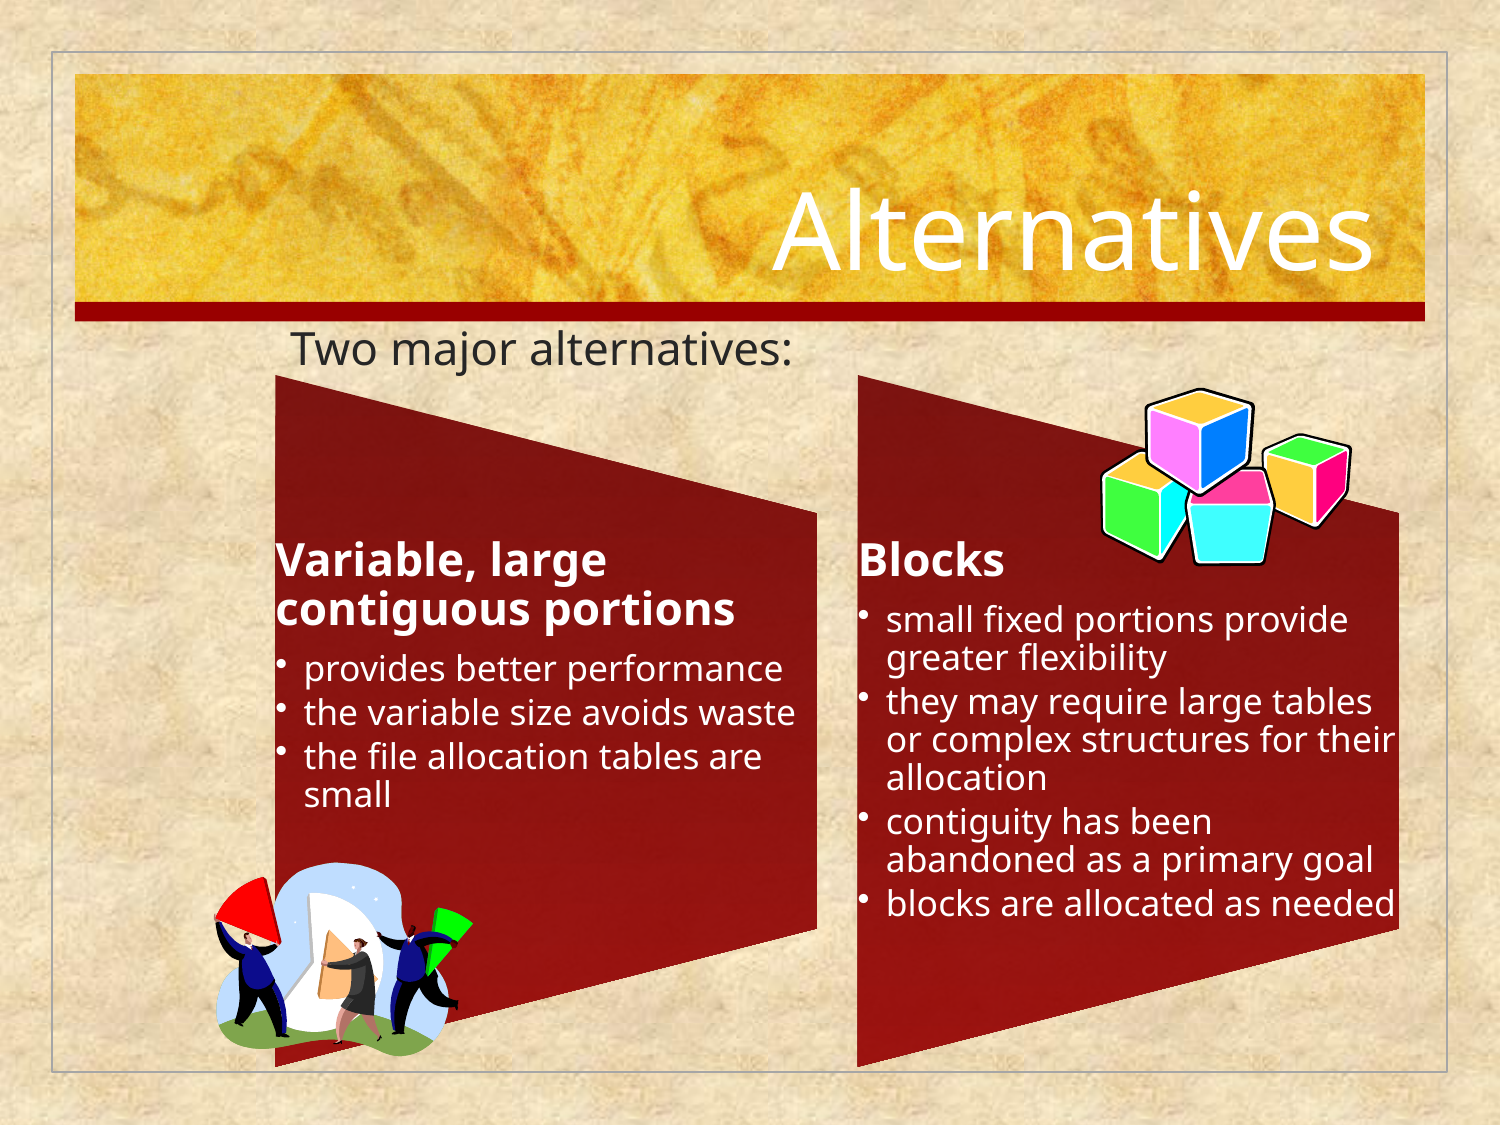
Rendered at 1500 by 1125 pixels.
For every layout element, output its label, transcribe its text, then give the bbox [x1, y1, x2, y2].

picture [0, 0, 1500, 1125]
list Two major alternatives: [275, 312, 1500, 1025]
picture [1099, 386, 1353, 568]
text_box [274, 374, 1401, 1068]
title Alternatives [108, 74, 1392, 292]
picture [53, 53, 1446, 1071]
